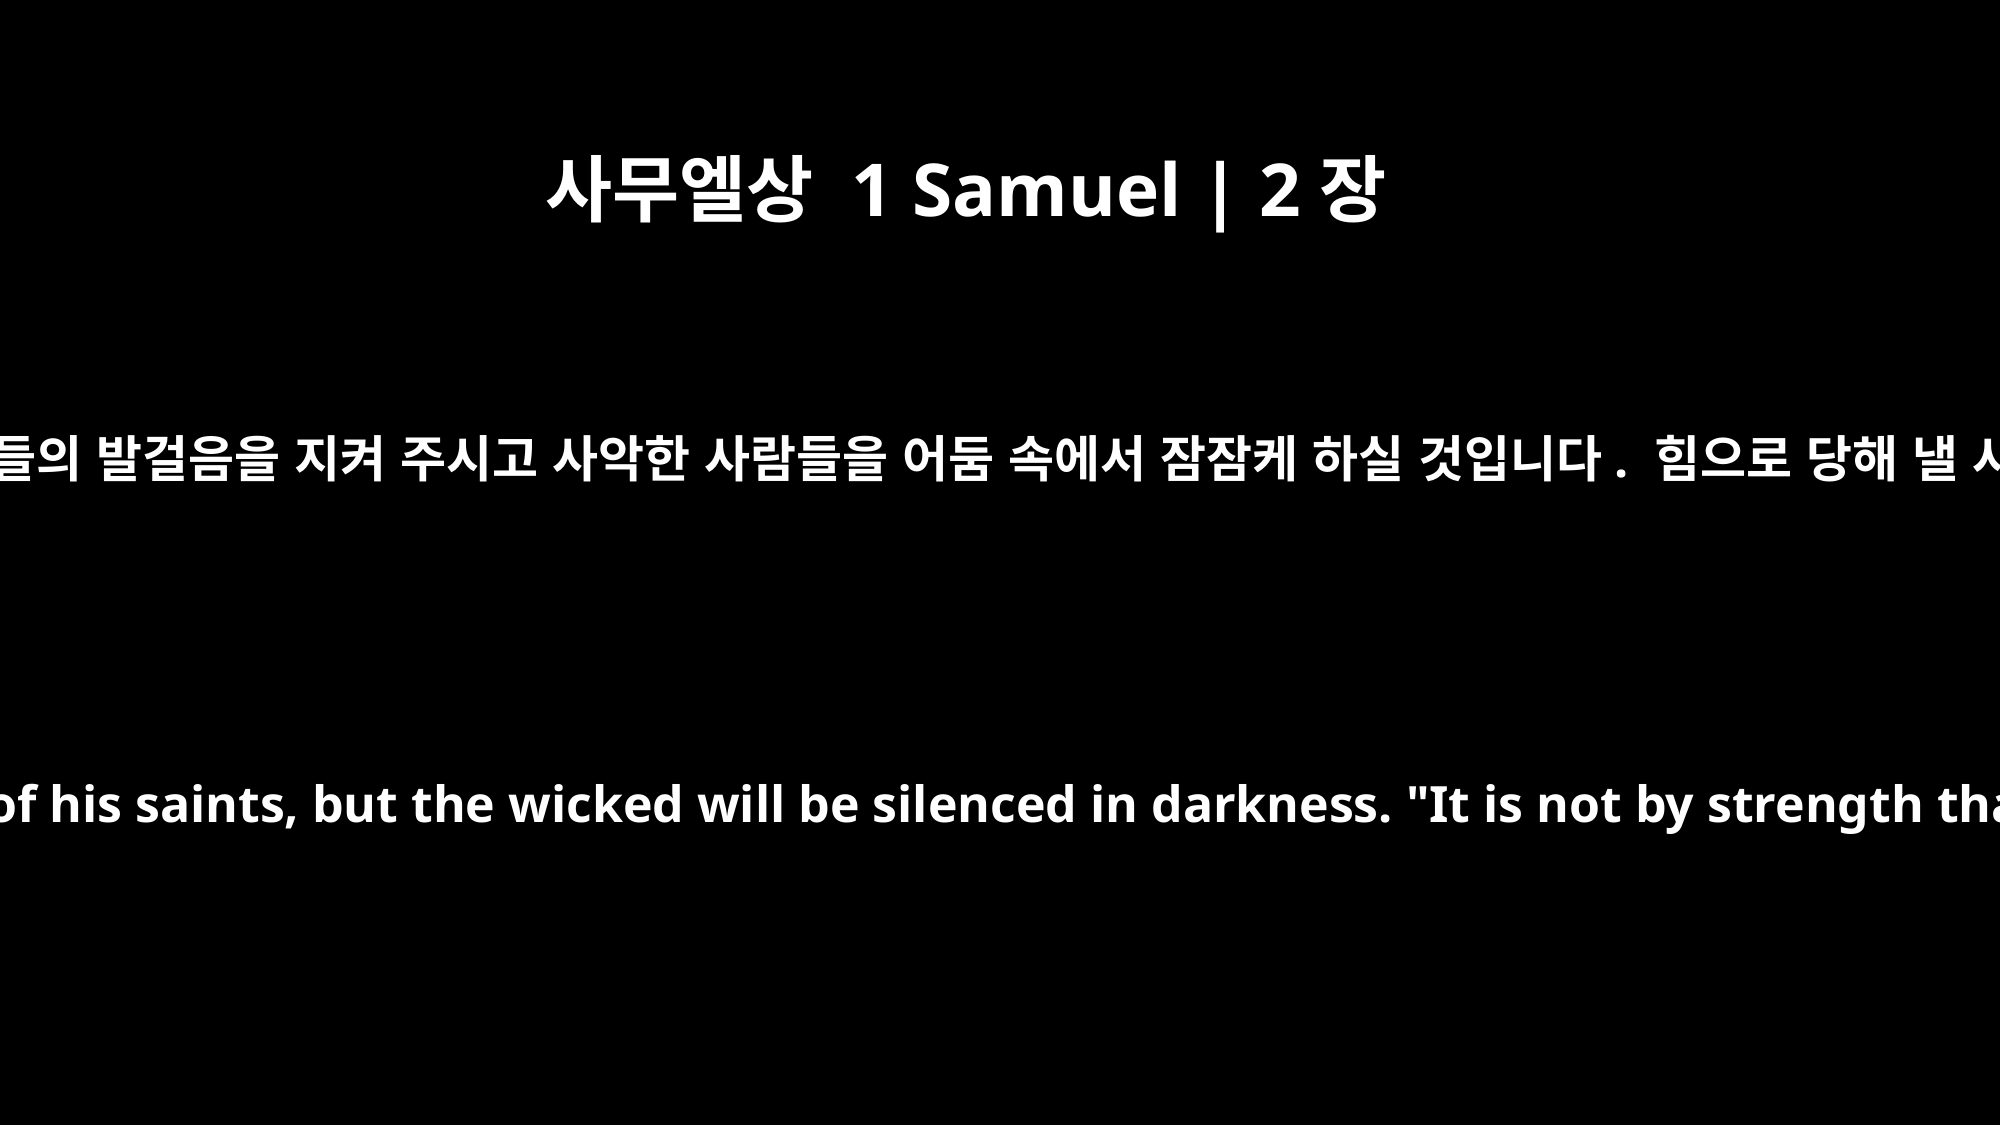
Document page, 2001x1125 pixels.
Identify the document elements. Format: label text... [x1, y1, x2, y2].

text_box He will guard the feet of his saints, but the wicked will be silenced in darkness. "It is not by strength that one prevails; [0, 764, 2000, 840]
text_box 사무엘상 1 Samuel | 2장 [530, 136, 1402, 239]
text_box 9 여호와께서 성도들의 발걸음을 지켜 주시고 사악한 사람들을 어둠 속에서 잠잠케 하실 것입니다. 힘으로 당해 낼 사람이 없으니 [0, 359, 2000, 495]
